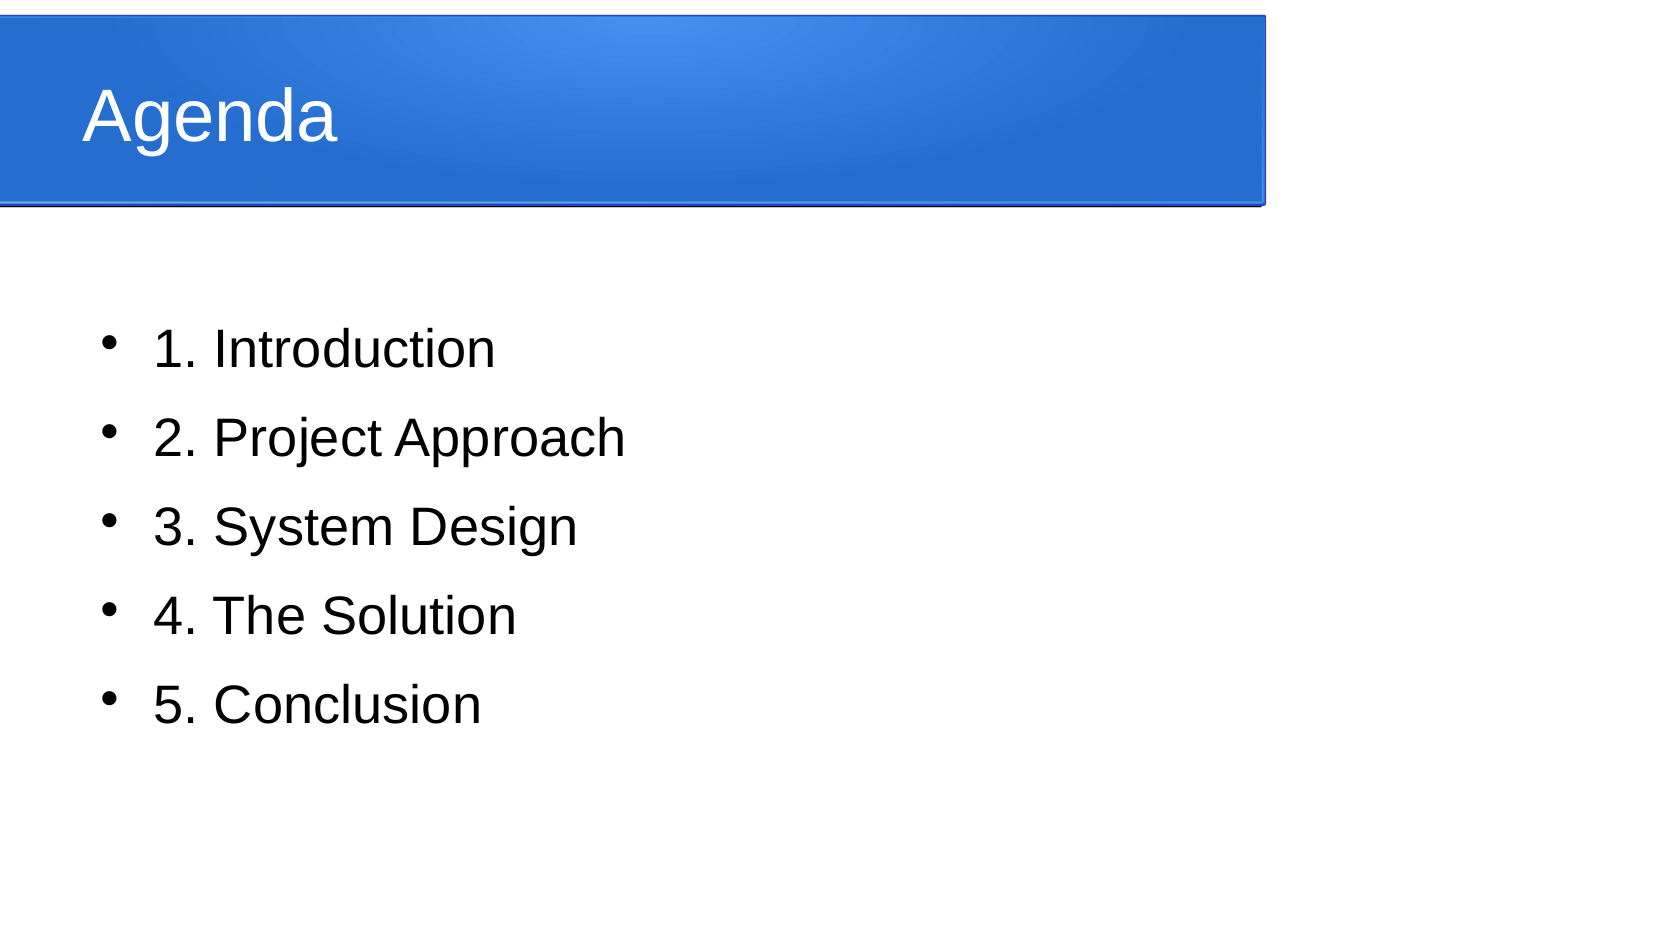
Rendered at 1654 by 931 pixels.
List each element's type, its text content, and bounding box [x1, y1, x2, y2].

picture [0, 13, 1269, 211]
text_box 1. Introduction 2. Project Approach 3. System Design 4. The Solution 5. Conclusion [82, 224, 1571, 764]
text_box Agenda [82, 35, 1235, 189]
